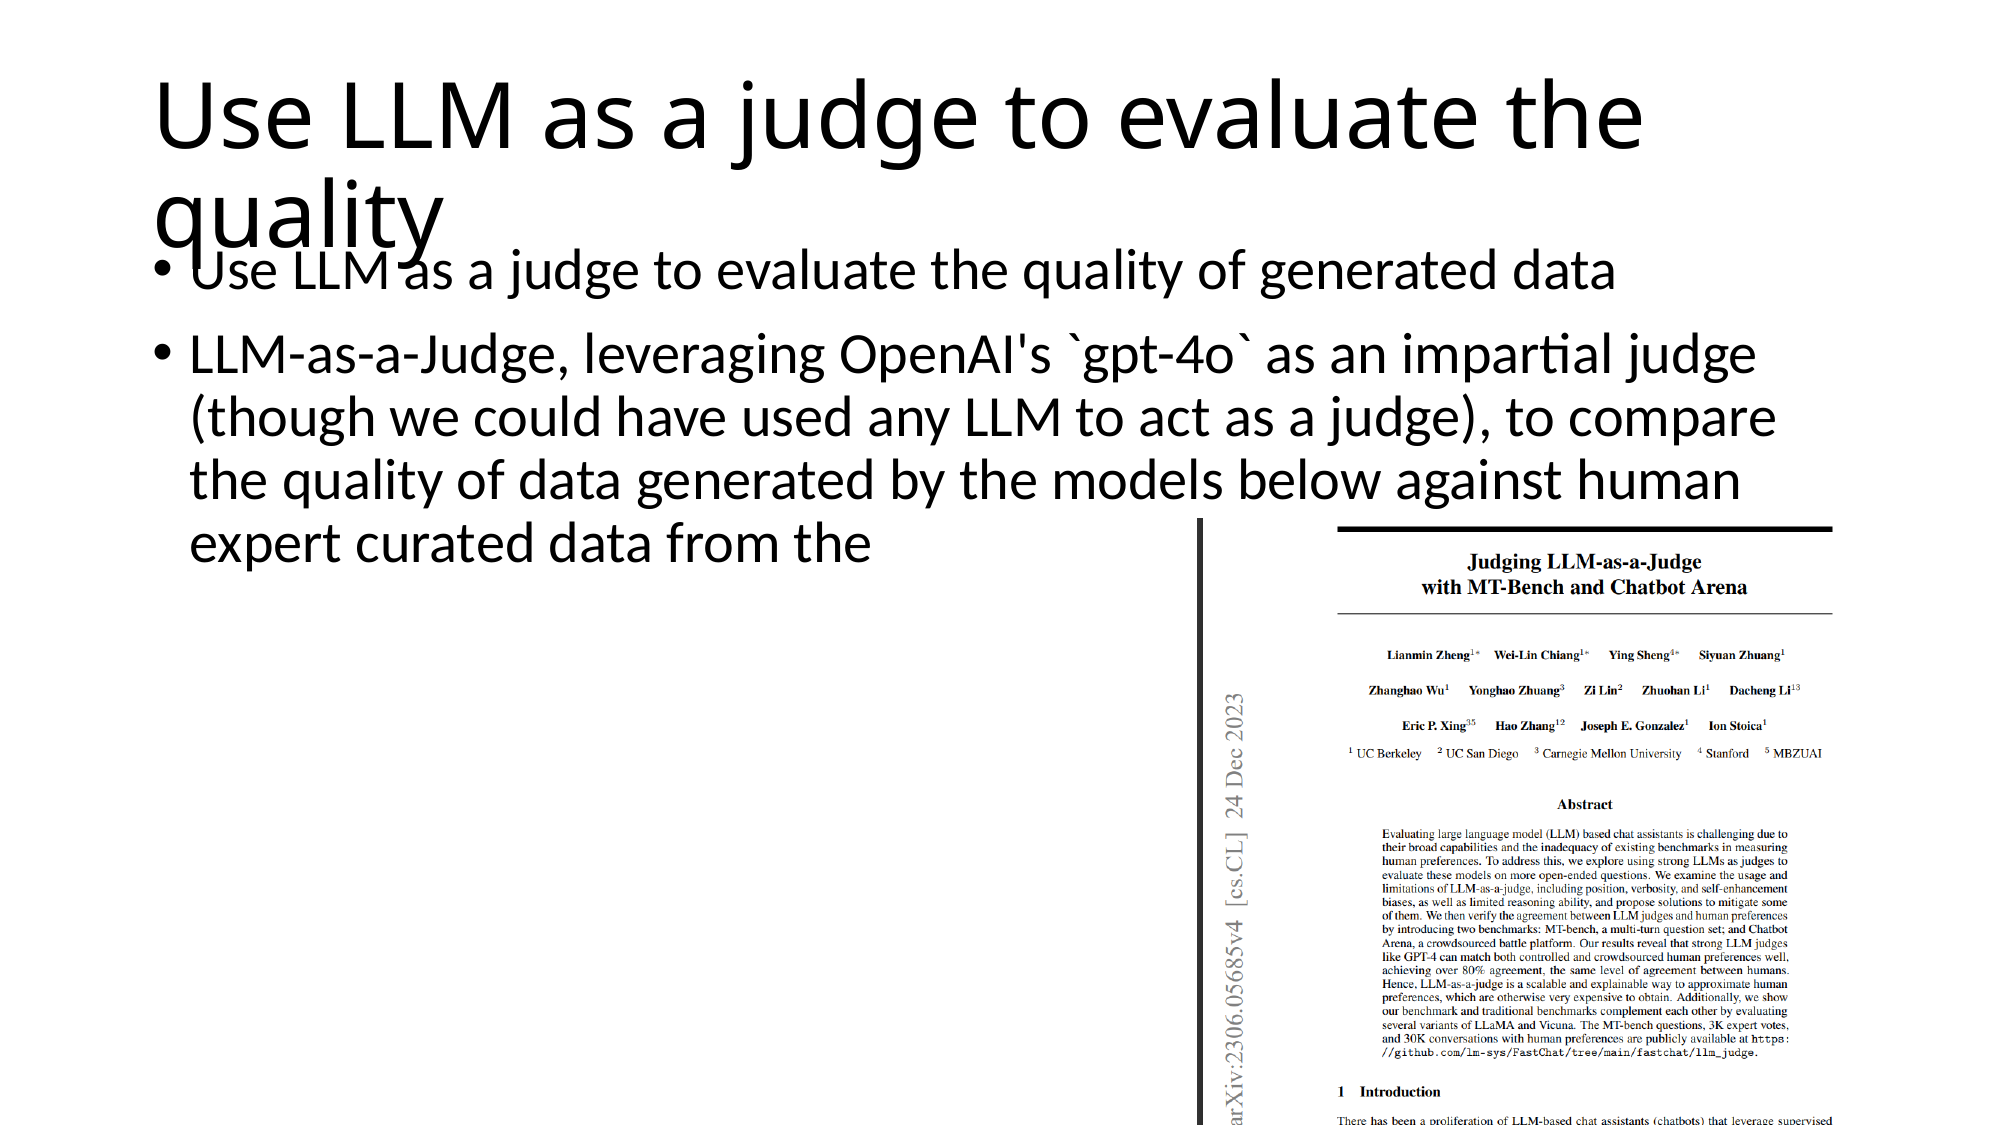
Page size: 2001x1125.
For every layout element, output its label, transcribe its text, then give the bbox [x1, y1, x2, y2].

list Use LLM as a judge to evaluate the quality of generated data LLM-as-a-Judge, leveraging OpenAI's `gpt-4o` as an impartial judge (though we could have used any LLM to act as a judge), to compare the quality of data generated by the models below against human expert curated data from the [137, 231, 1863, 1014]
picture [1197, 518, 1863, 1125]
title Use LLM as a judge to evaluate the quality [137, 59, 1863, 231]
